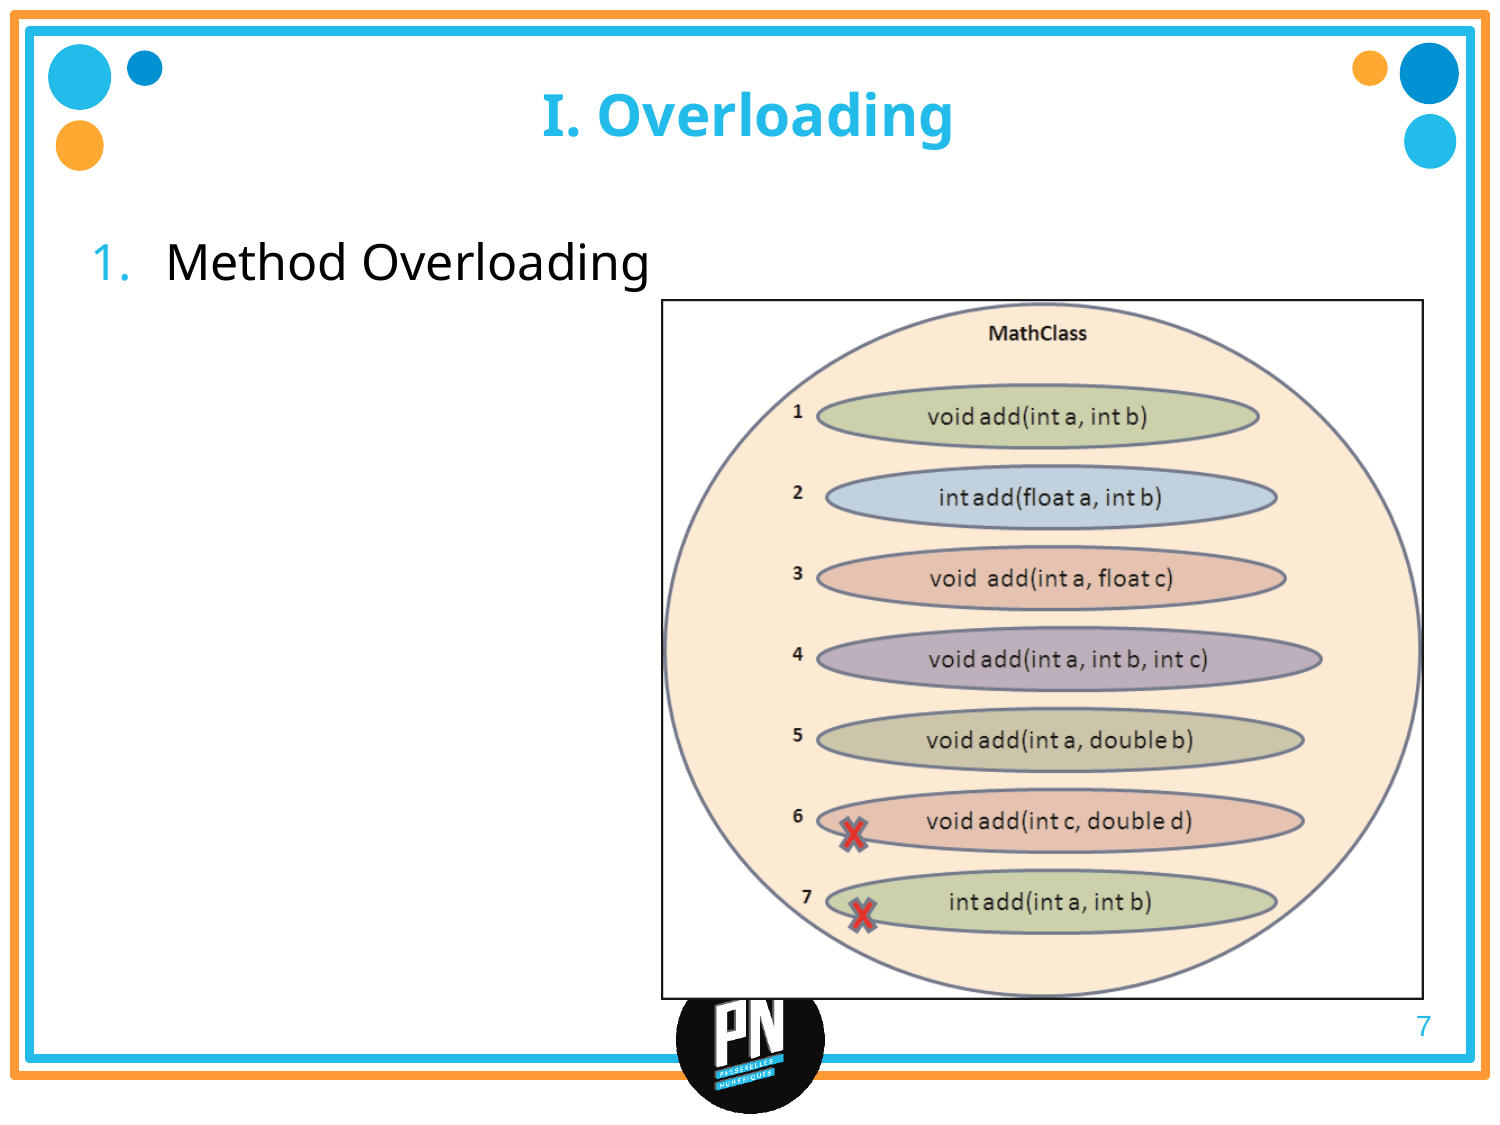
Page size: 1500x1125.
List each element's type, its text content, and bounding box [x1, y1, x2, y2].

title I. Overloading [75, 36, 1424, 191]
picture [661, 299, 1424, 1115]
list Method Overloading [75, 222, 1424, 866]
